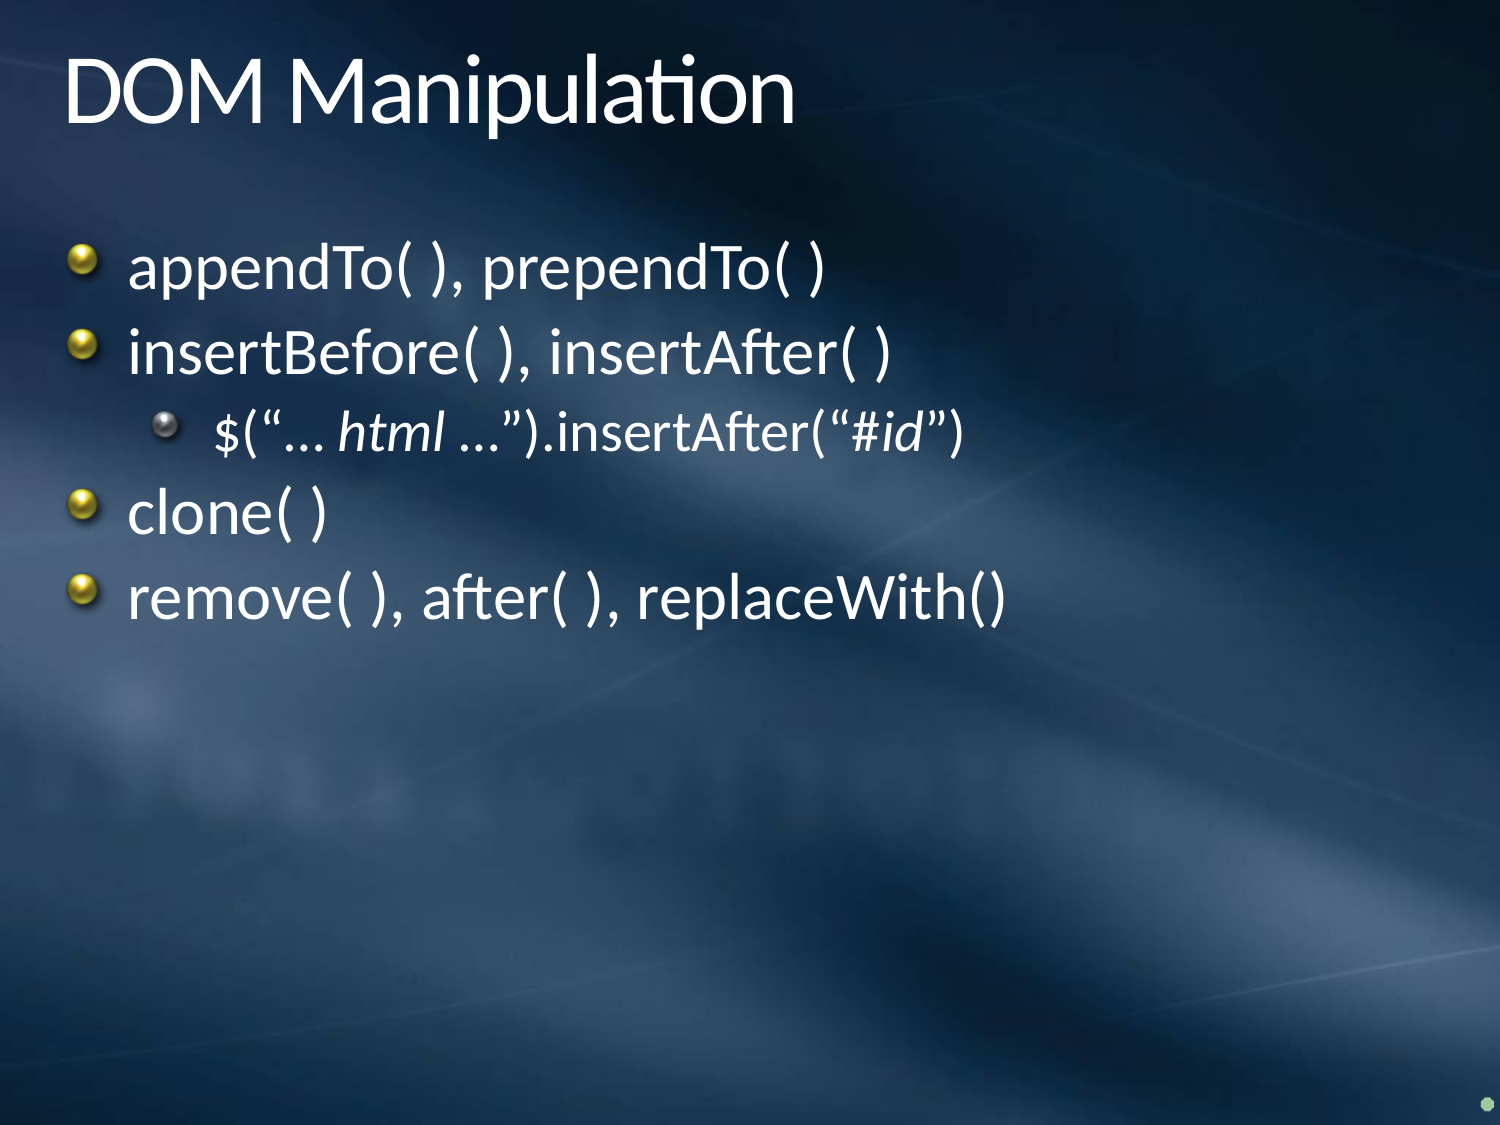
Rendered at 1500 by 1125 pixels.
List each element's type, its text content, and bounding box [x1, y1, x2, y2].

list appendTo( ), prependTo( ) insertBefore( ), insertAfter( ) $(“… html …”).insertAfter(“#id”) clone( ) remove( ), after( ), replaceWith() [62, 231, 1438, 649]
picture [0, 0, 1500, 1125]
title DOM Manipulation [62, 37, 1438, 147]
